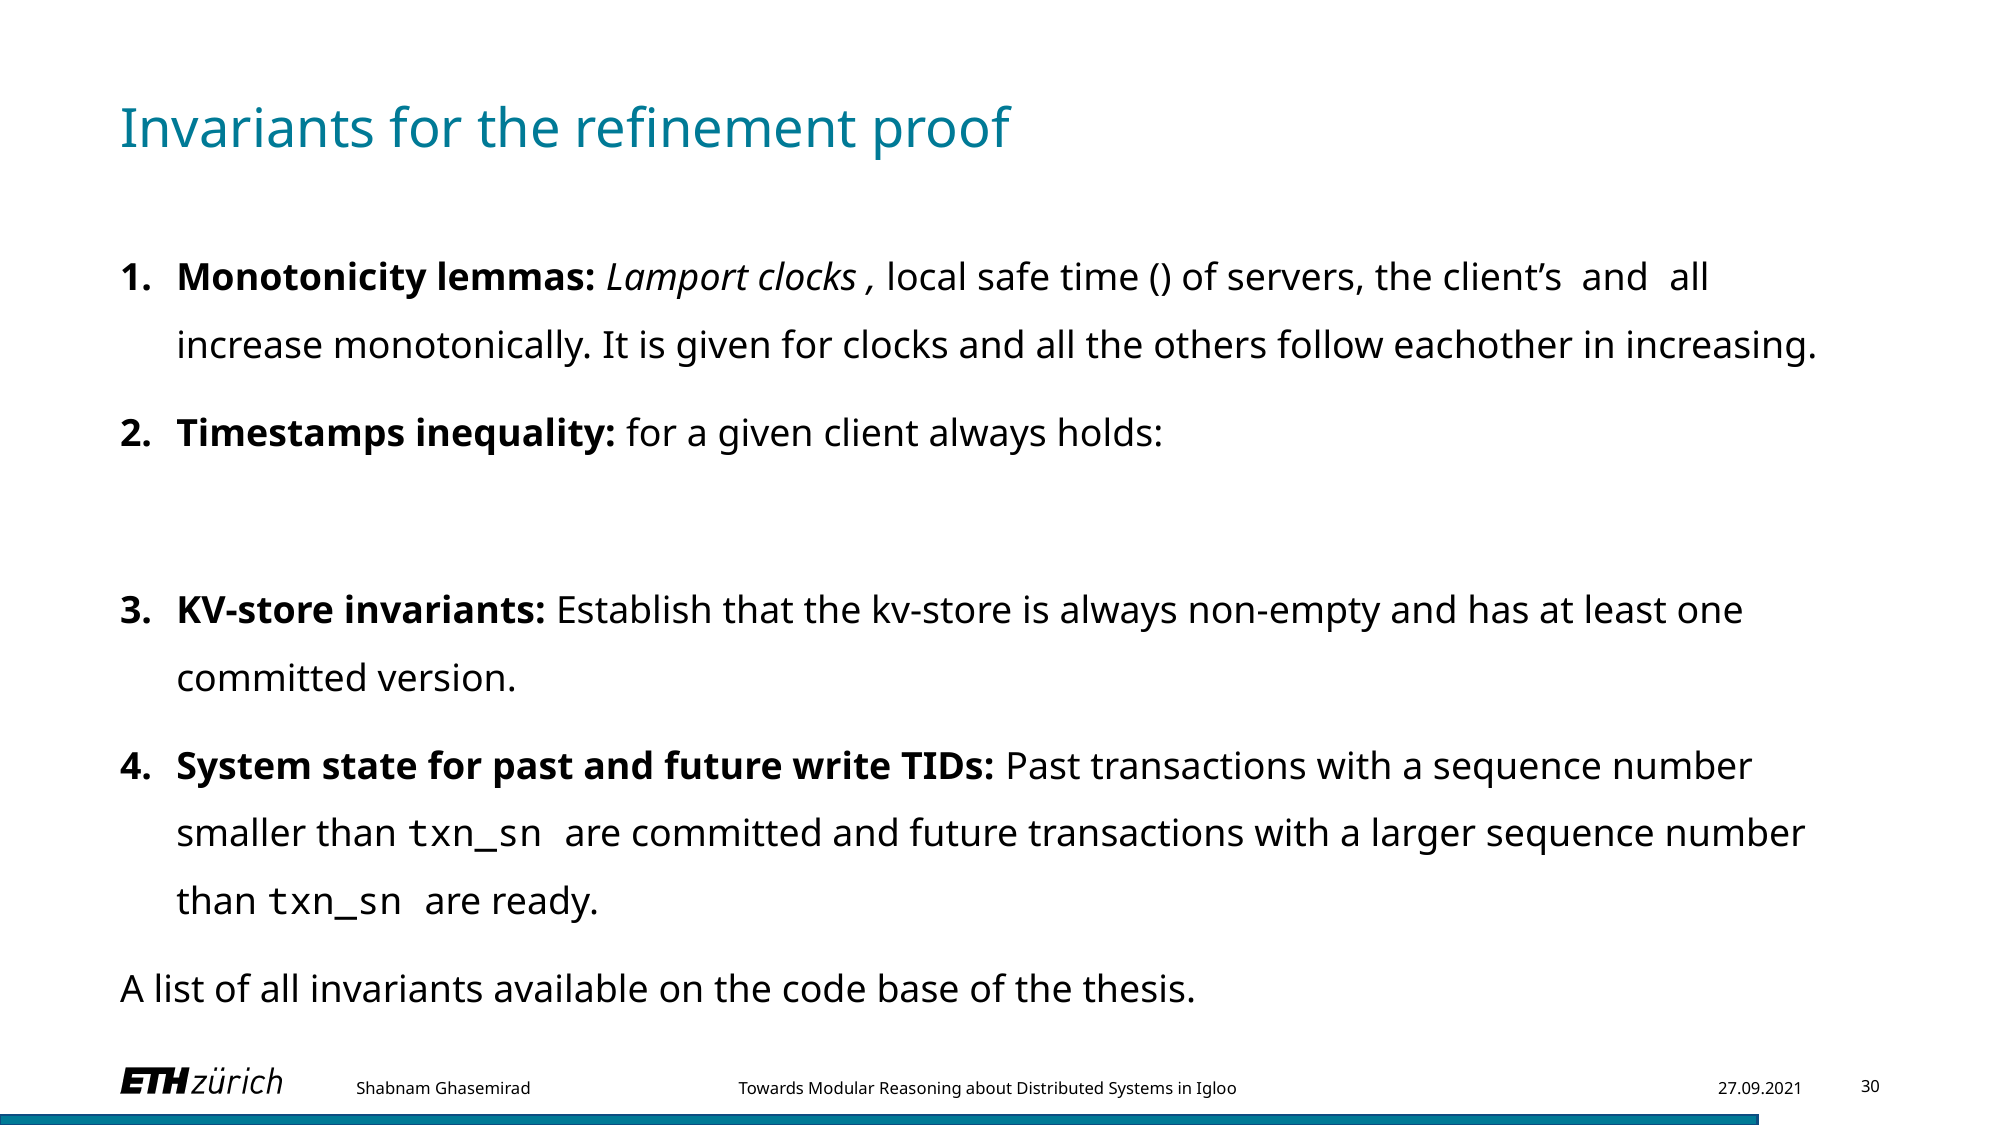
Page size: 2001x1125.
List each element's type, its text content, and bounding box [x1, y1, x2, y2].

title Invariants for the refinement proof [120, 42, 1880, 191]
text_box [0, 1114, 1759, 1125]
picture [120, 1067, 282, 1094]
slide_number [1718, 1069, 1819, 1106]
footer Shabnam Ghasemirad Towards Modular Reasoning about Distributed Systems in Igloo [356, 1069, 1243, 1106]
slide_number 30 [1827, 1069, 1880, 1106]
